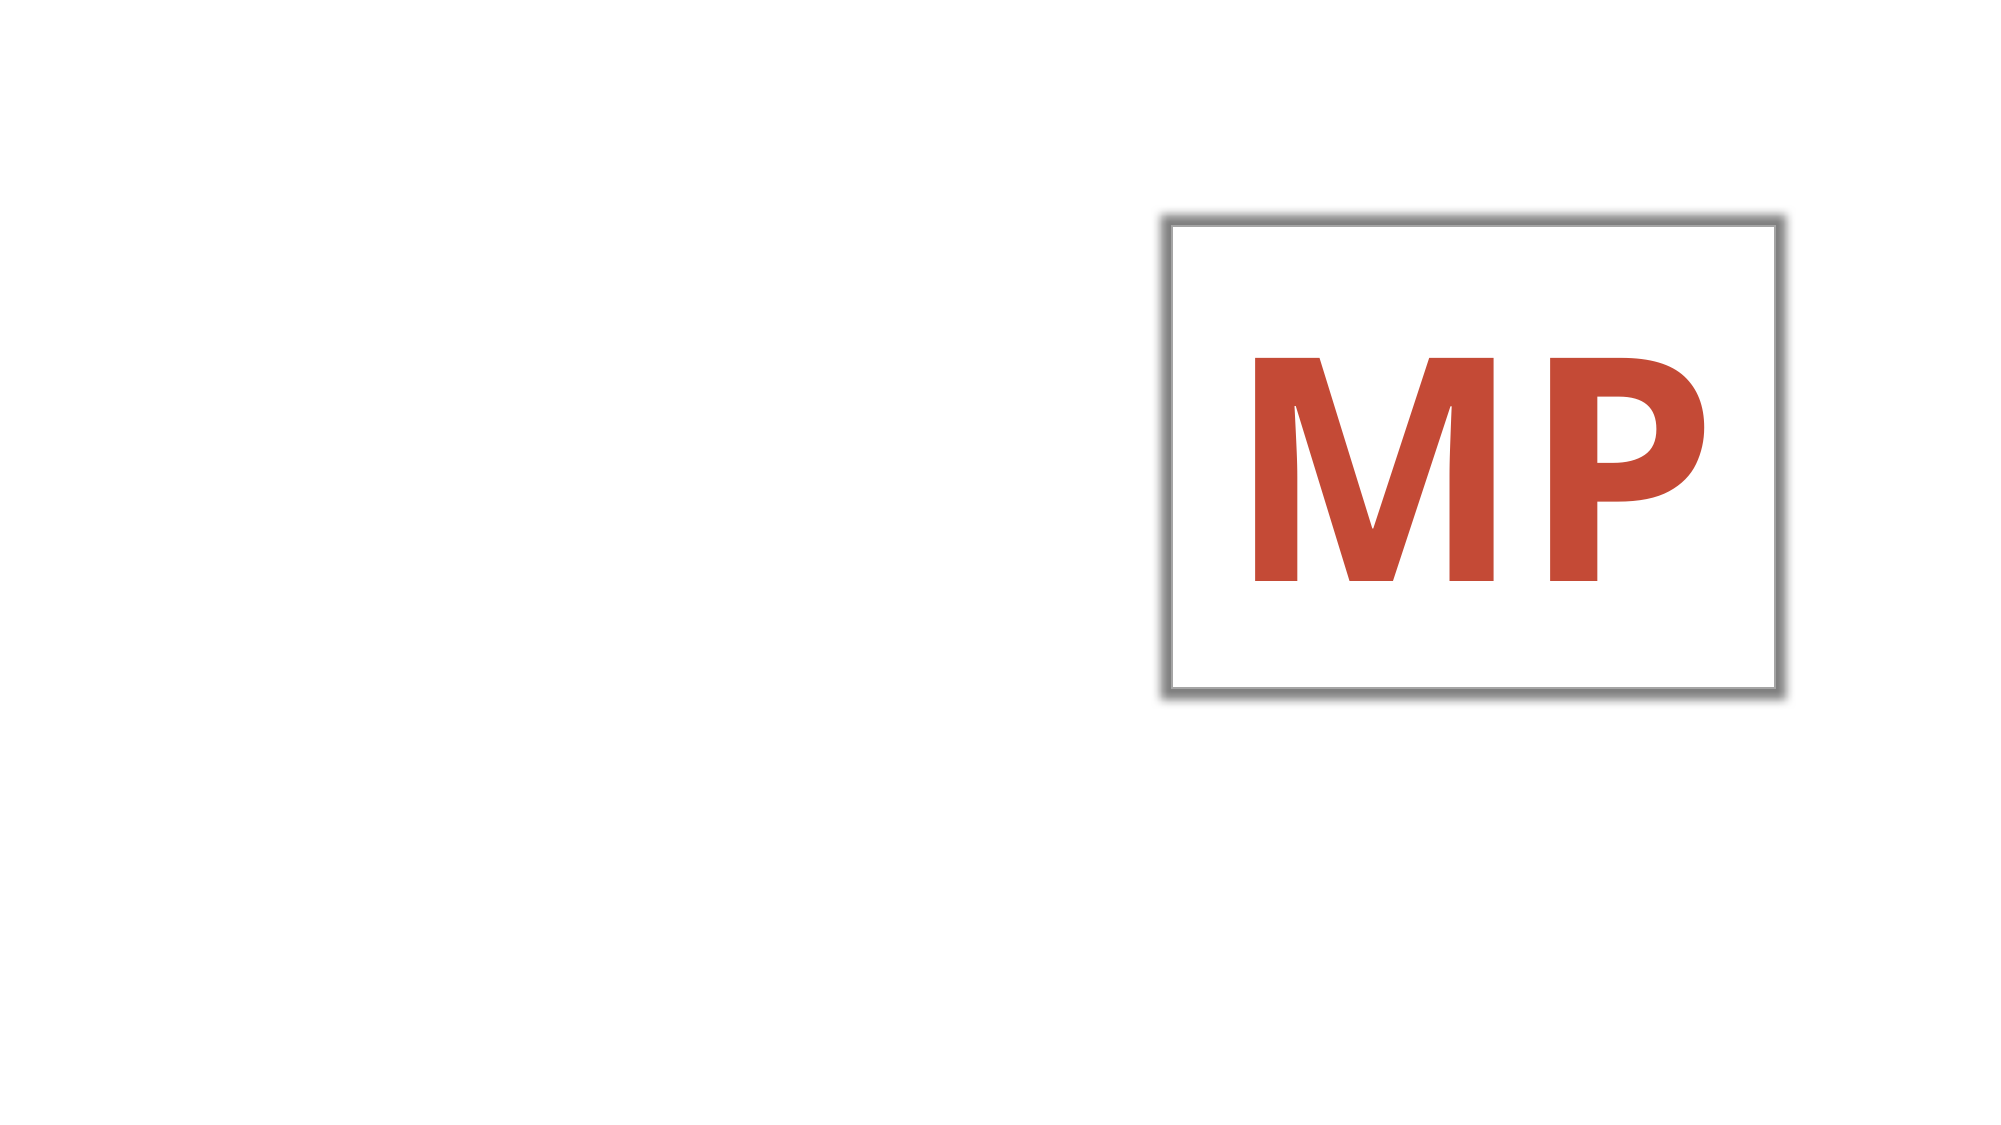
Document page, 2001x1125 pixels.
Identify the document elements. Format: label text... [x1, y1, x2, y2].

text_box MP [1171, 225, 1776, 689]
